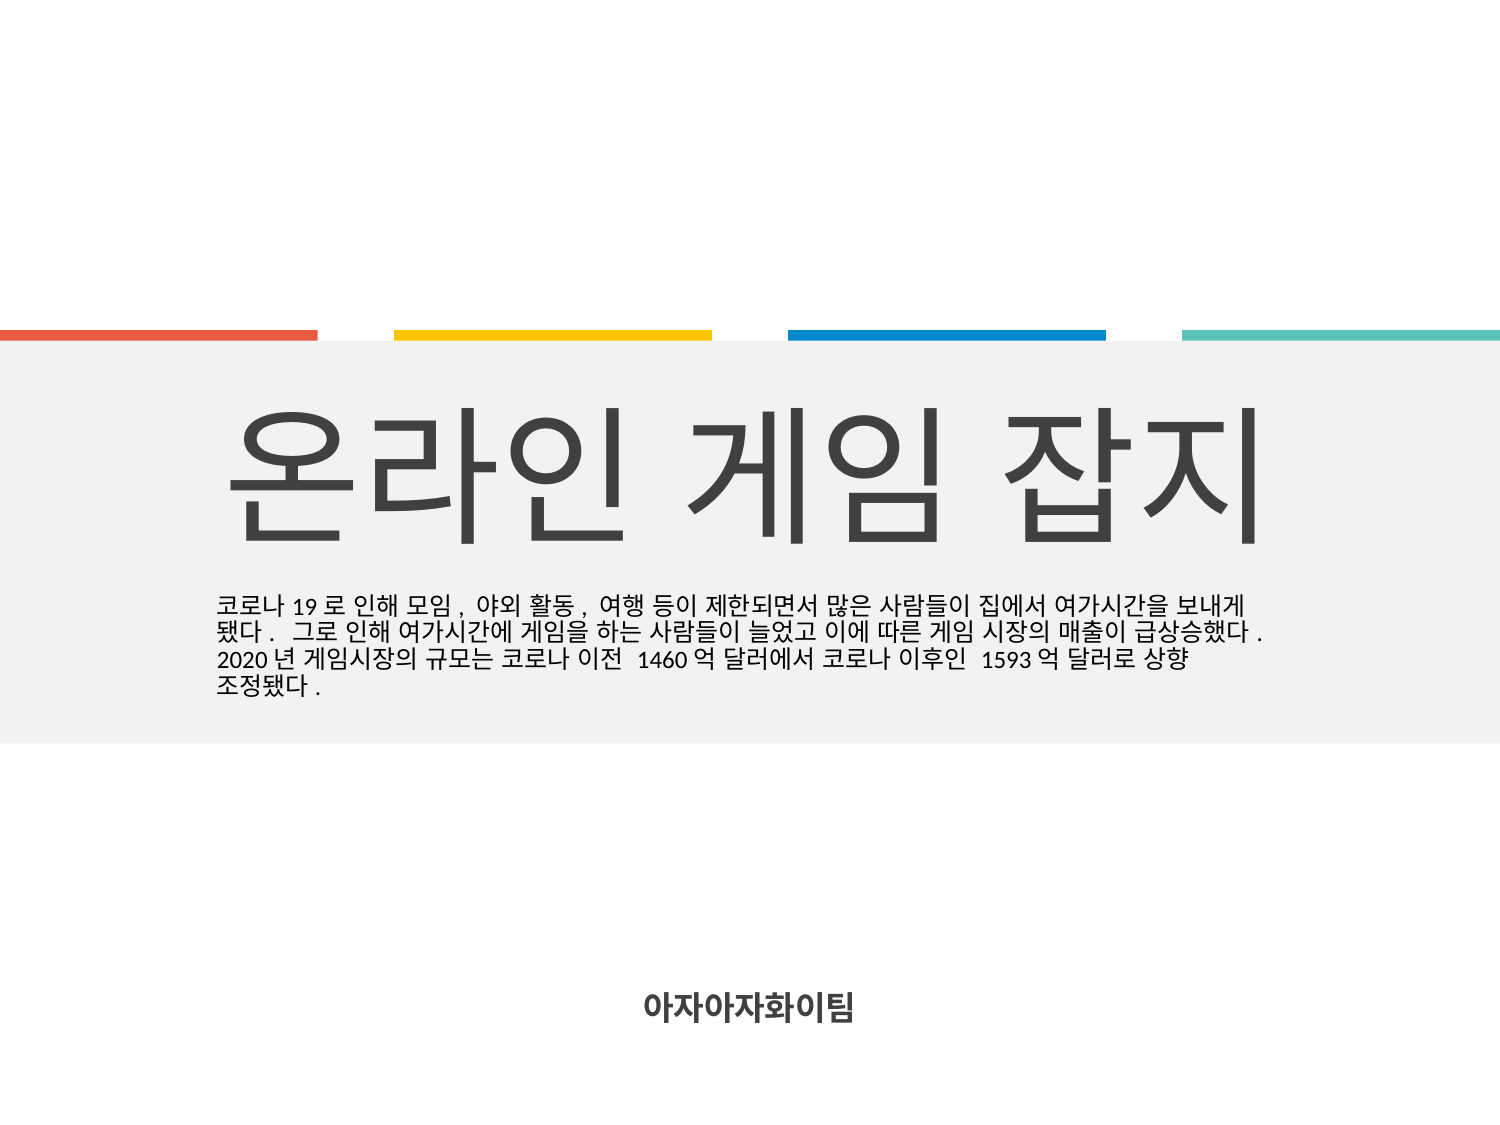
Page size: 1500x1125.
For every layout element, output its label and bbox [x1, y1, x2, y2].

text_box [0, 395, 1500, 1037]
